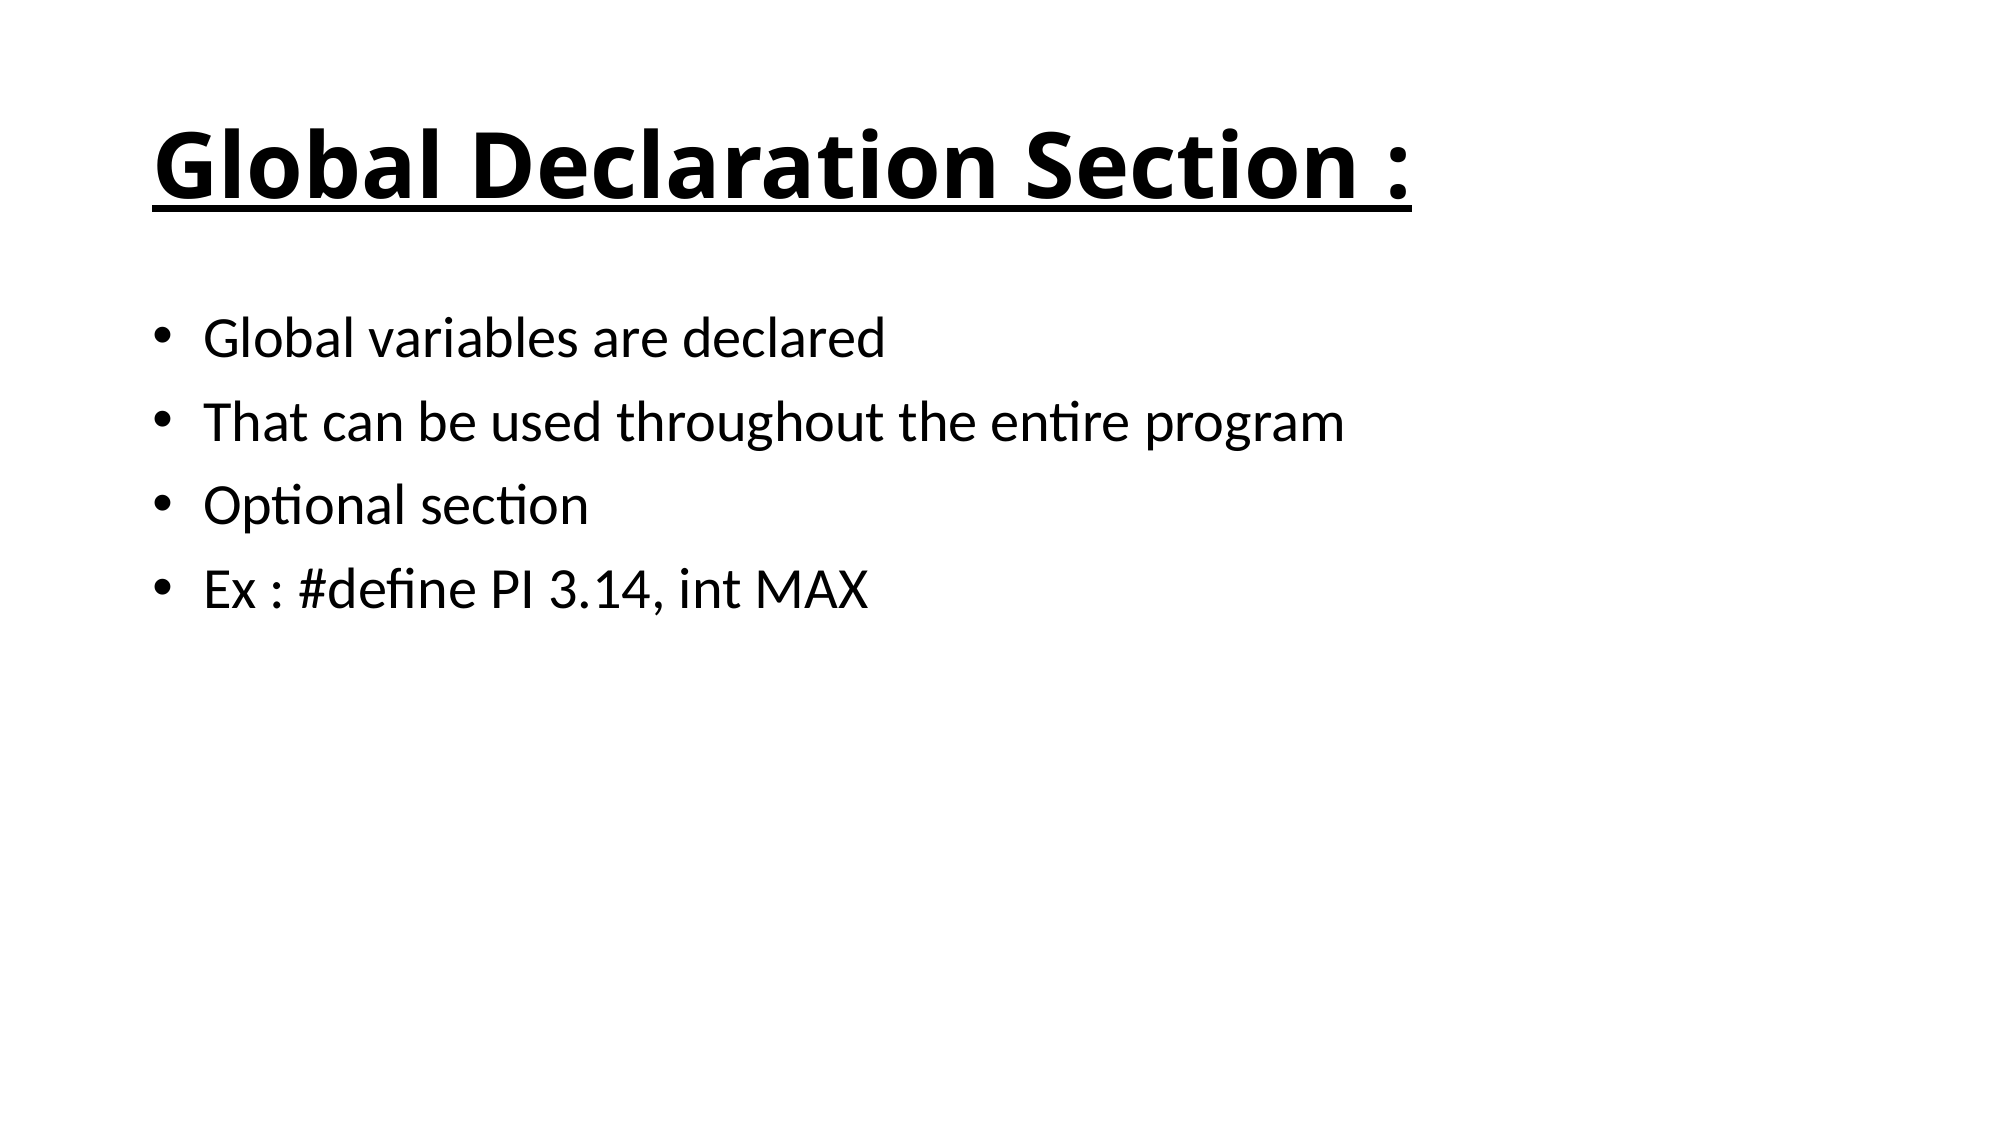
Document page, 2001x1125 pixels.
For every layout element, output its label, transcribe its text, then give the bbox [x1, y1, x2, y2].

title Global Declaration Section : [137, 59, 1863, 278]
list Global variables are declared That can be used throughout the entire program Optional section Ex : #define PI 3.14, int MAX [137, 299, 1863, 1014]
